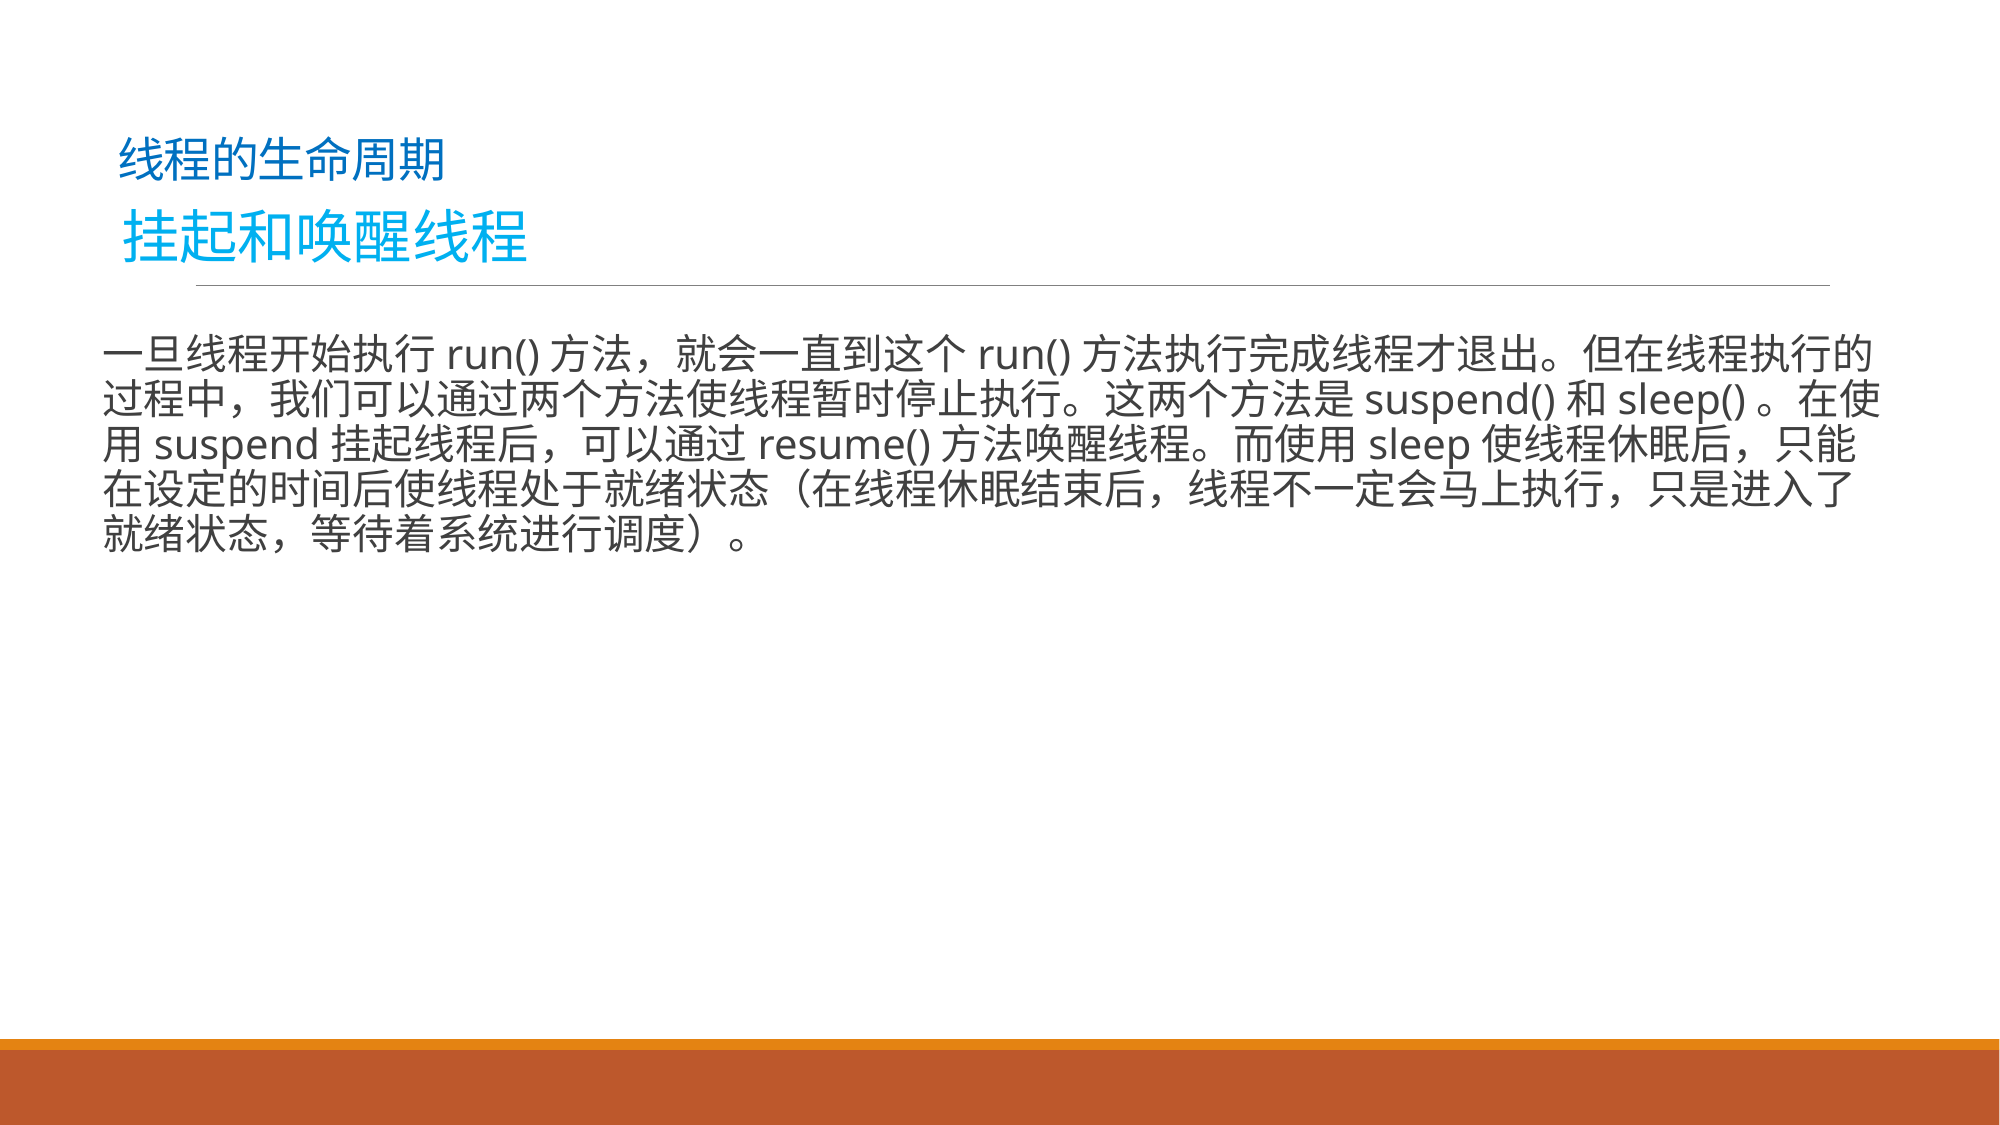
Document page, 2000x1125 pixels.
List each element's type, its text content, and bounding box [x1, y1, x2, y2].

list 一旦线程开始执行run()方法，就会一直到这个run()方法执行完成线程才退出。但在线程执行的过程中，我们可以通过两个方法使线程暂时停止执行。这两个方法是suspend()和sleep()。在使用suspend挂起线程后，可以通过resume()方法唤醒线程。而使用sleep使线程休眠后，只能在设定的时间后使线程处于就绪状态（在线程休眠结束后，线程不一定会马上执行，只是进入了就绪状态，等待着系统进行调度）。 [101, 325, 1886, 1125]
text_box 挂起和唤醒线程 [100, 149, 1850, 281]
title 线程的生命周期 [101, 30, 1850, 149]
